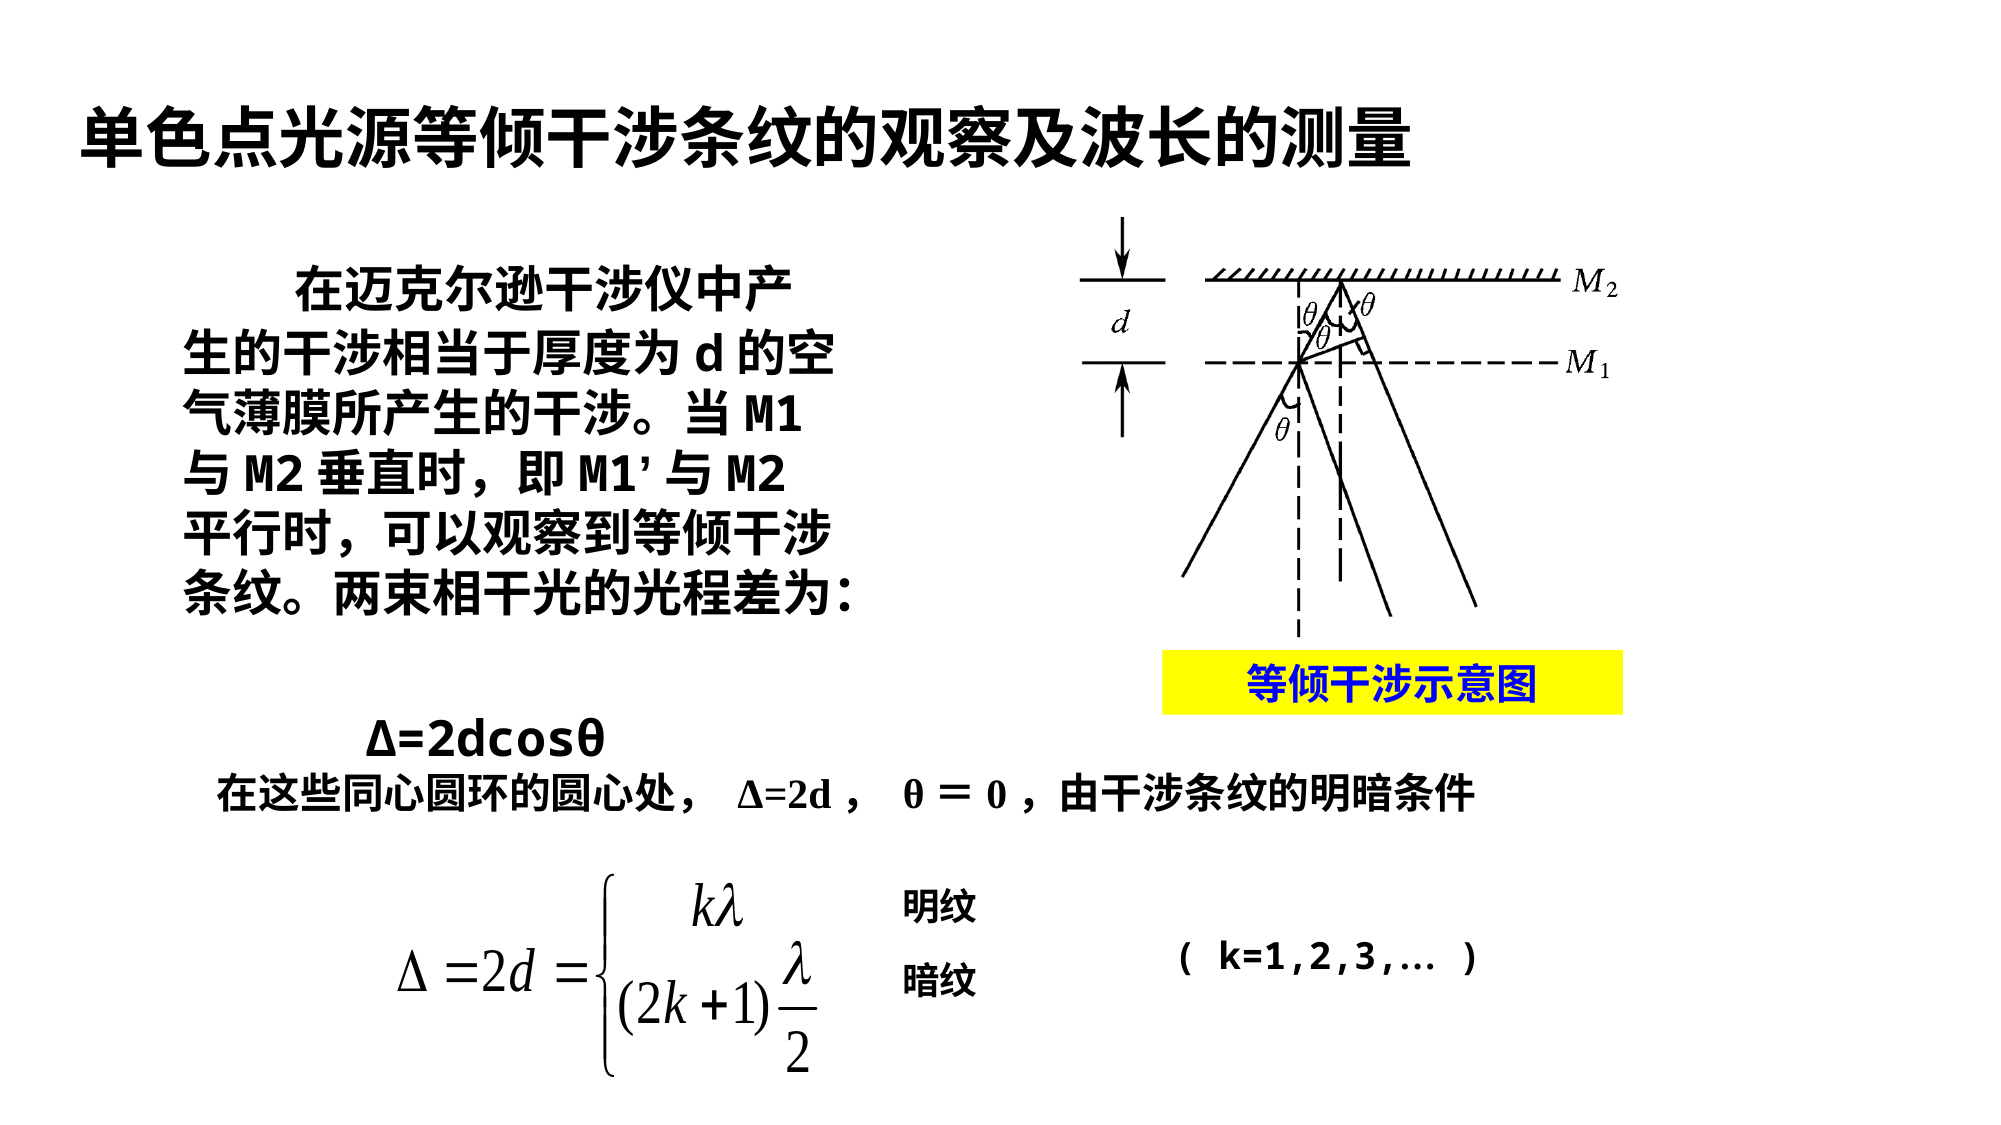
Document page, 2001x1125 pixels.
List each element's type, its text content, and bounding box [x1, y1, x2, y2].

text_box ( k=1,2,3,… ) [1100, 924, 1575, 985]
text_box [388, 862, 824, 1086]
text_box 在迈克尔逊干涉仪中产生的干涉相当于厚度为d的空气薄膜所产生的干涉。当M1与M2垂直时，即M1’与M2平行时，可以观察到等倾干涉条纹。两束相干光的光程差为： Δ=2dcosθ [111, 233, 859, 683]
picture [1024, 212, 1654, 713]
text_box 在这些同心圆环的圆心处， Δ=2d， θ＝0，由干涉条纹的明暗条件 [202, 759, 1515, 824]
text_box [1049, 924, 1490, 986]
text_box 明纹 暗纹 [887, 875, 1175, 1010]
text_box 单色点光源等倾干涉条纹的观察及波长的测量 [64, 88, 1550, 164]
